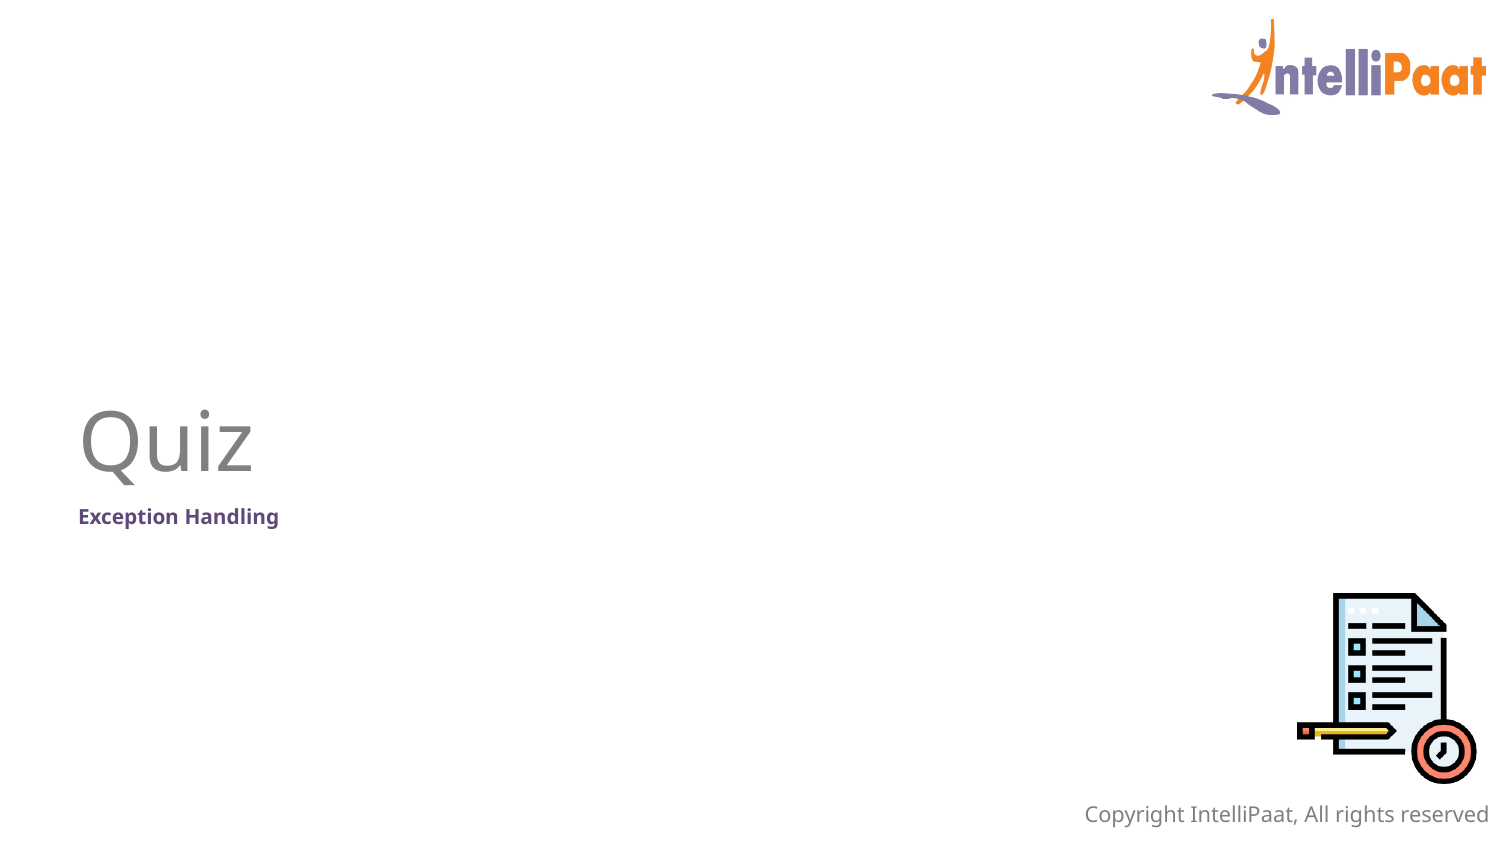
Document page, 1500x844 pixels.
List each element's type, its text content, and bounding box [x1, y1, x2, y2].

list Quiz [78, 397, 929, 493]
list Exception Handling [78, 499, 762, 536]
picture [1291, 593, 1482, 784]
picture [1212, 19, 1486, 115]
